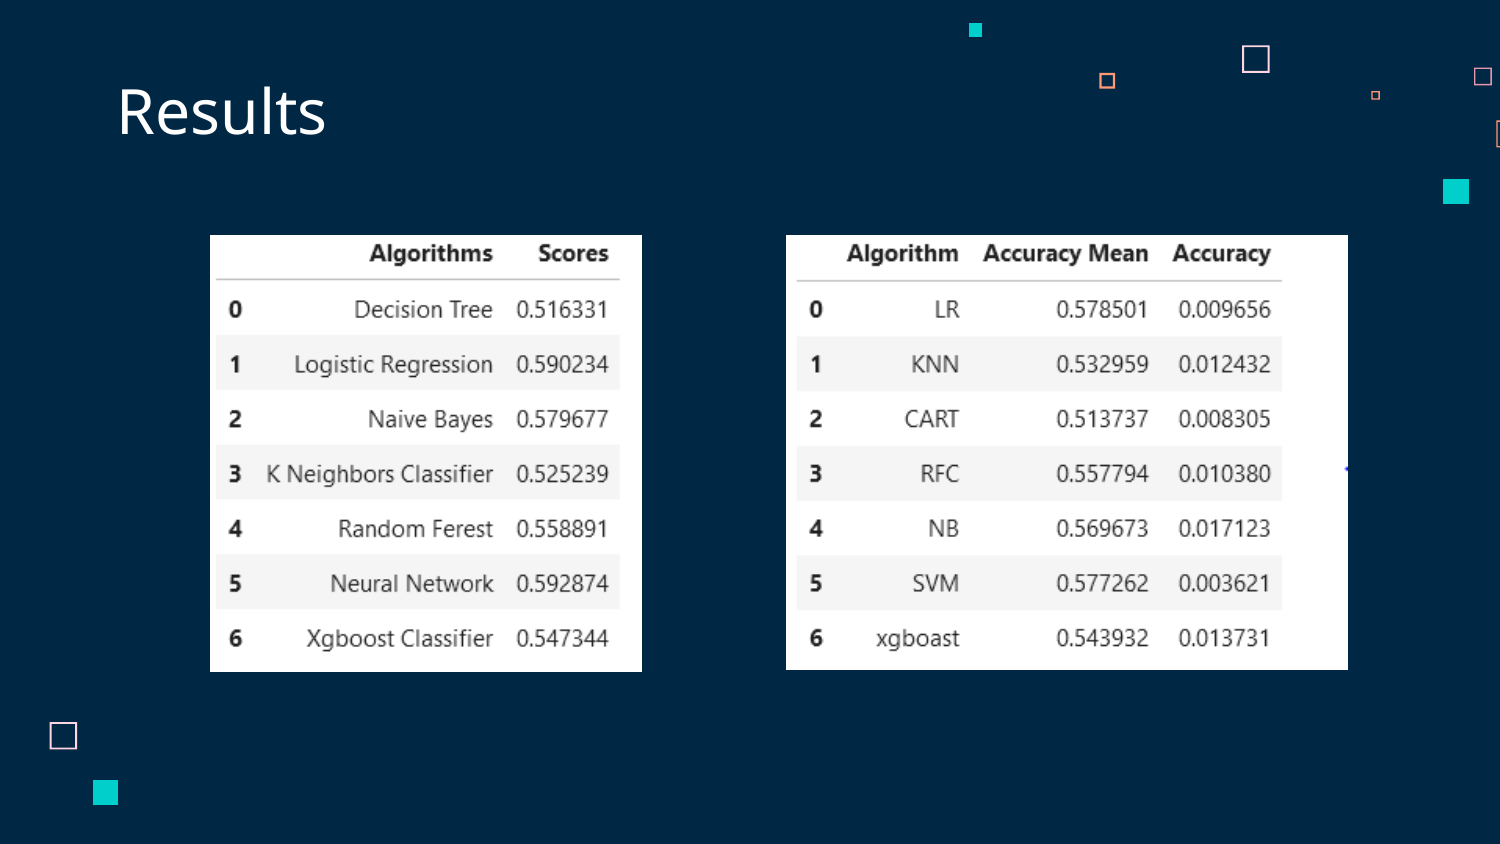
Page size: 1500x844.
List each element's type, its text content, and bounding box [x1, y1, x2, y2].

picture [786, 235, 1348, 670]
title Results [101, 67, 878, 163]
picture [209, 235, 642, 672]
